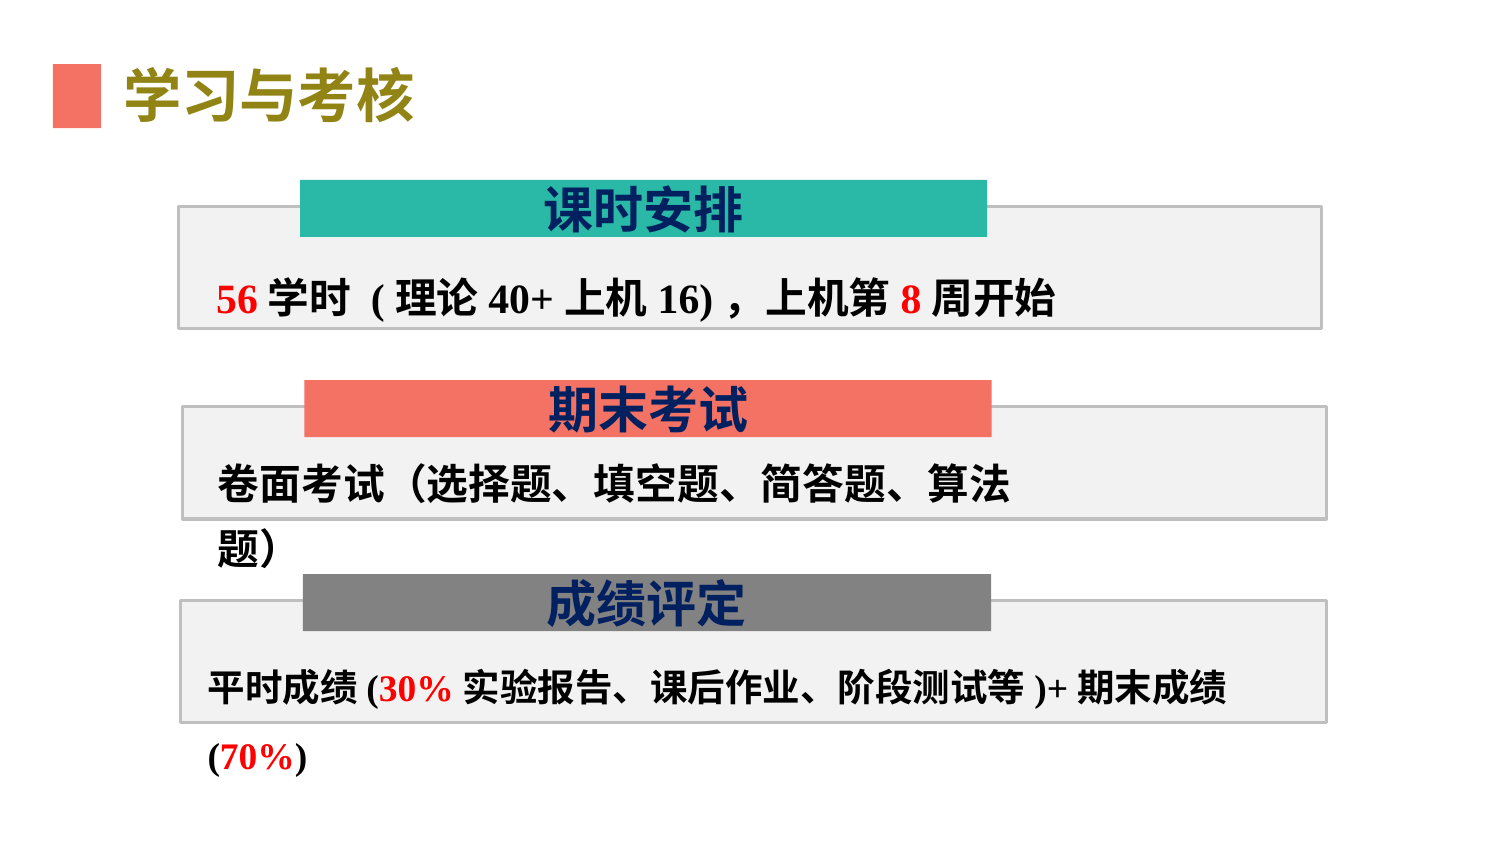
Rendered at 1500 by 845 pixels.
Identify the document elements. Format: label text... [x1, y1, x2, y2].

text_box 平时成绩(30%实验报告、课后作业、阶段测试等)+期末成绩(70%) [196, 732, 1309, 783]
text_box [51, 62, 103, 130]
text_box 学习与考核 [123, 58, 591, 129]
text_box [177, 179, 1323, 329]
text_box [182, 379, 1327, 520]
text_box 卷面考试（选择题、填空题、简答题、算法题） [206, 528, 1105, 572]
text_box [180, 573, 1327, 723]
